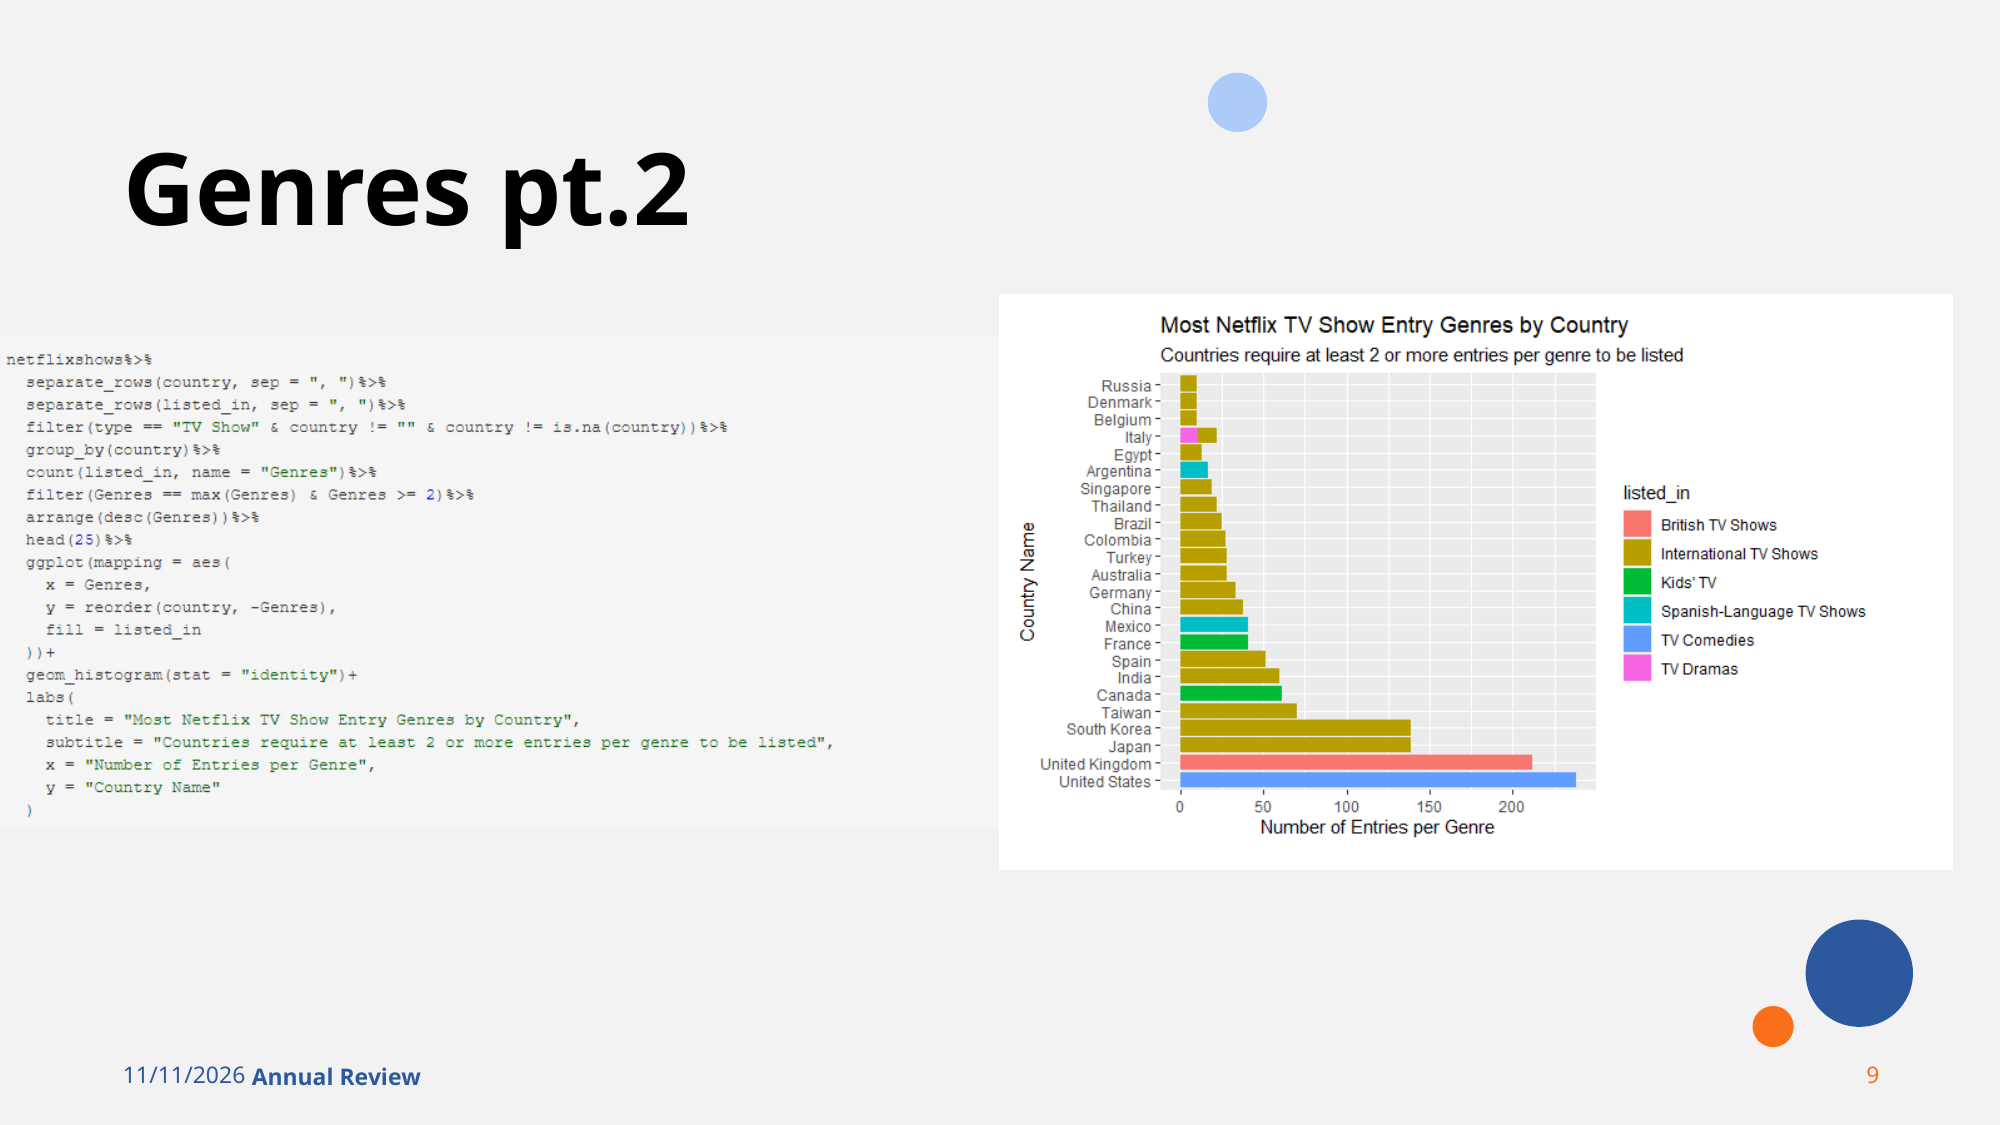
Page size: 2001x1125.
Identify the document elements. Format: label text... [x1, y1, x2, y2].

picture [0, 294, 1953, 870]
title Genres pt.2 [108, 132, 810, 269]
